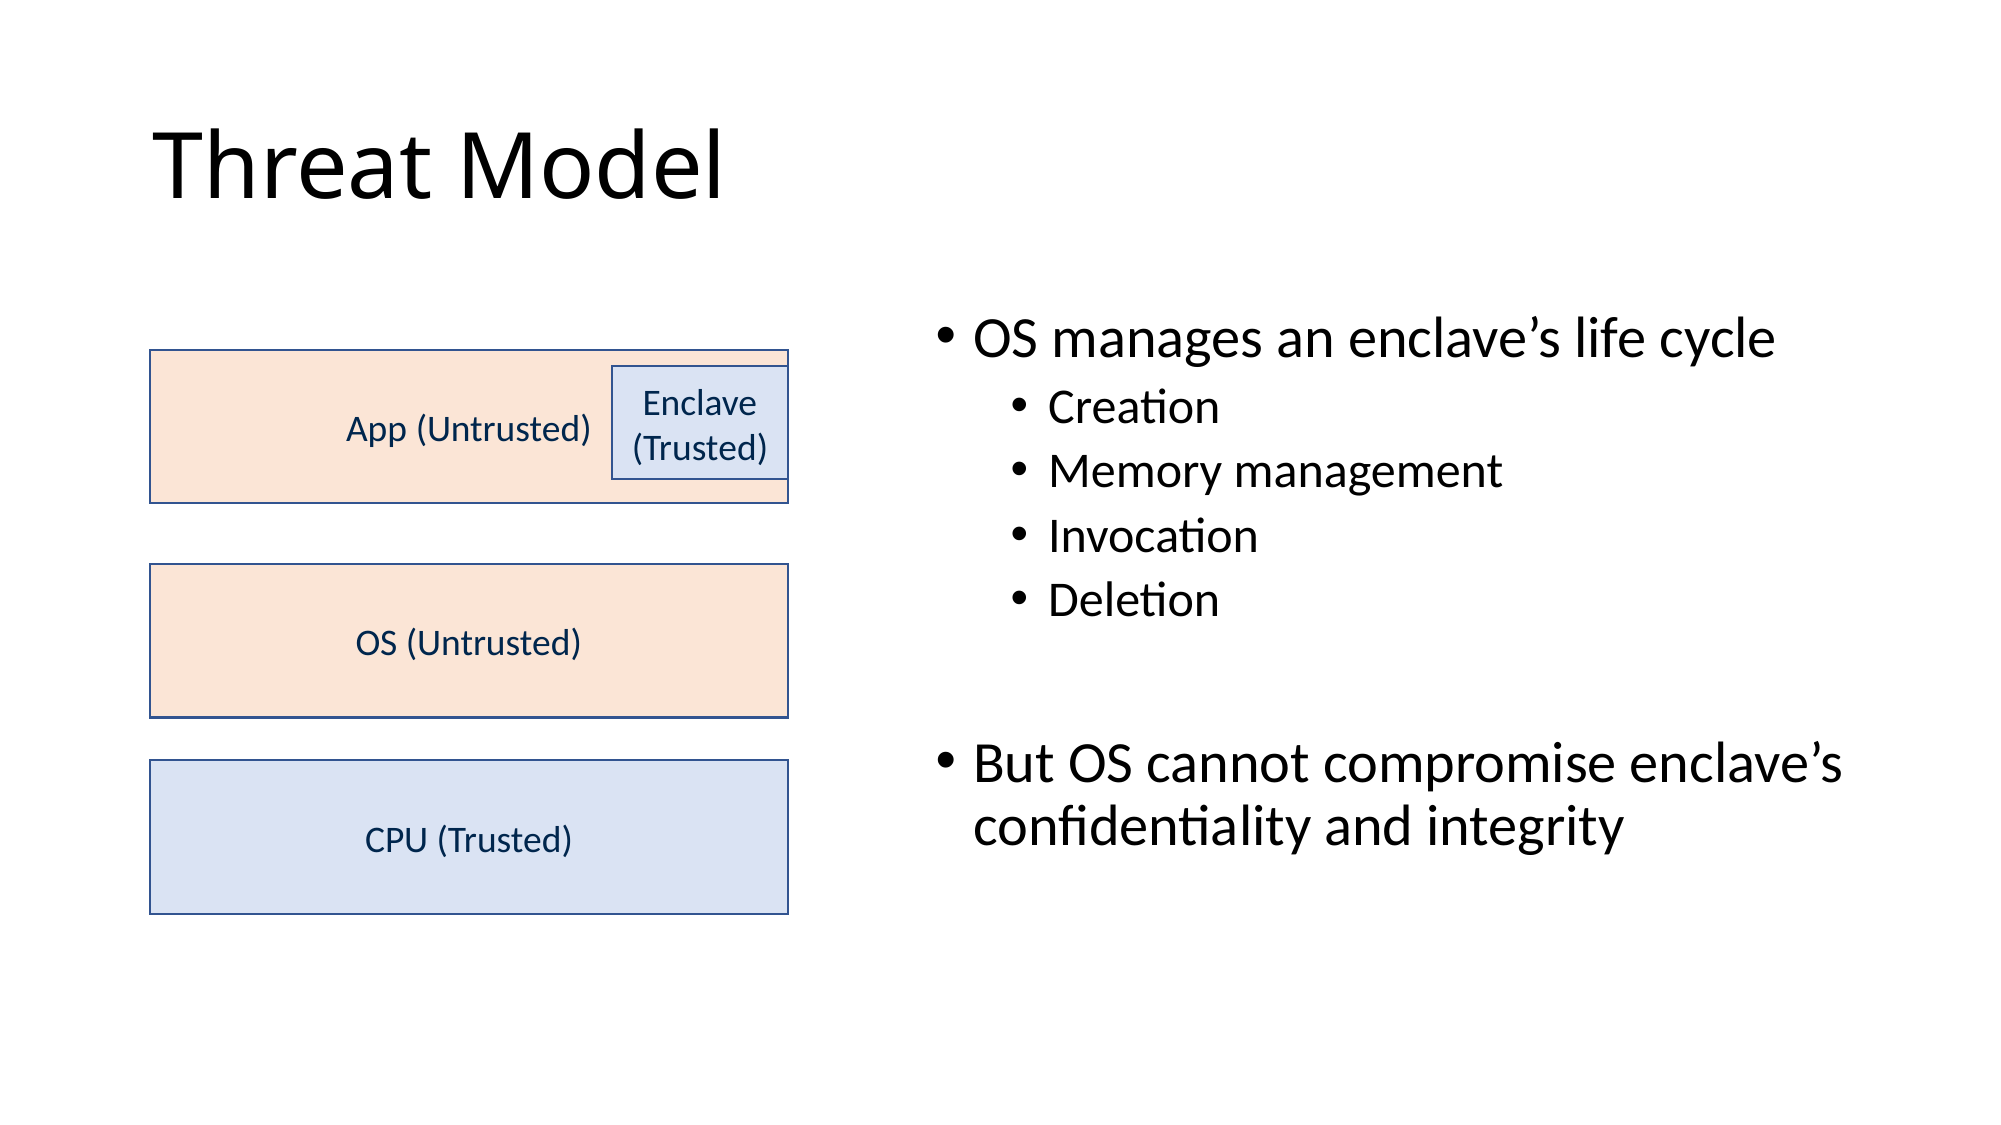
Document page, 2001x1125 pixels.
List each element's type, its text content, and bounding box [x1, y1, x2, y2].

title Threat Model [137, 59, 1863, 278]
text_box CPU (Trusted) [149, 759, 789, 915]
list OS manages an enclave’s life cycle Creation Memory management Invocation Deletion But OS cannot compromise enclave’s confidentiality and integrity [920, 299, 1863, 1014]
text_box OS (Untrusted) [149, 563, 789, 719]
text_box App (Untrusted) [149, 349, 789, 504]
text_box Enclave (Trusted) [611, 365, 789, 480]
